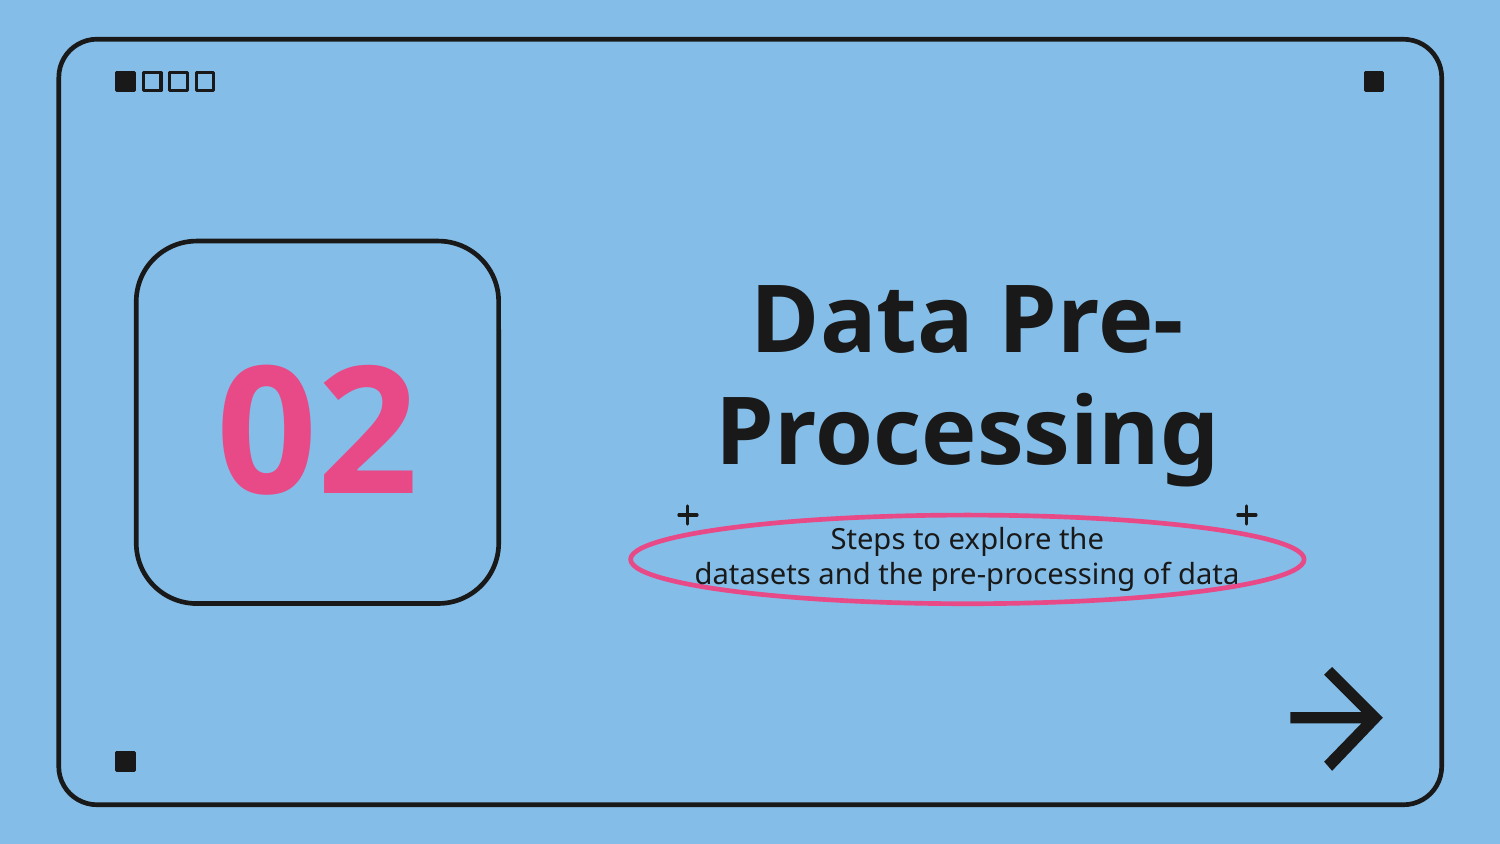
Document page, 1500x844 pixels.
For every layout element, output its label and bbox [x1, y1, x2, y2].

text_box [116, 72, 1384, 771]
text_box [678, 505, 1257, 525]
